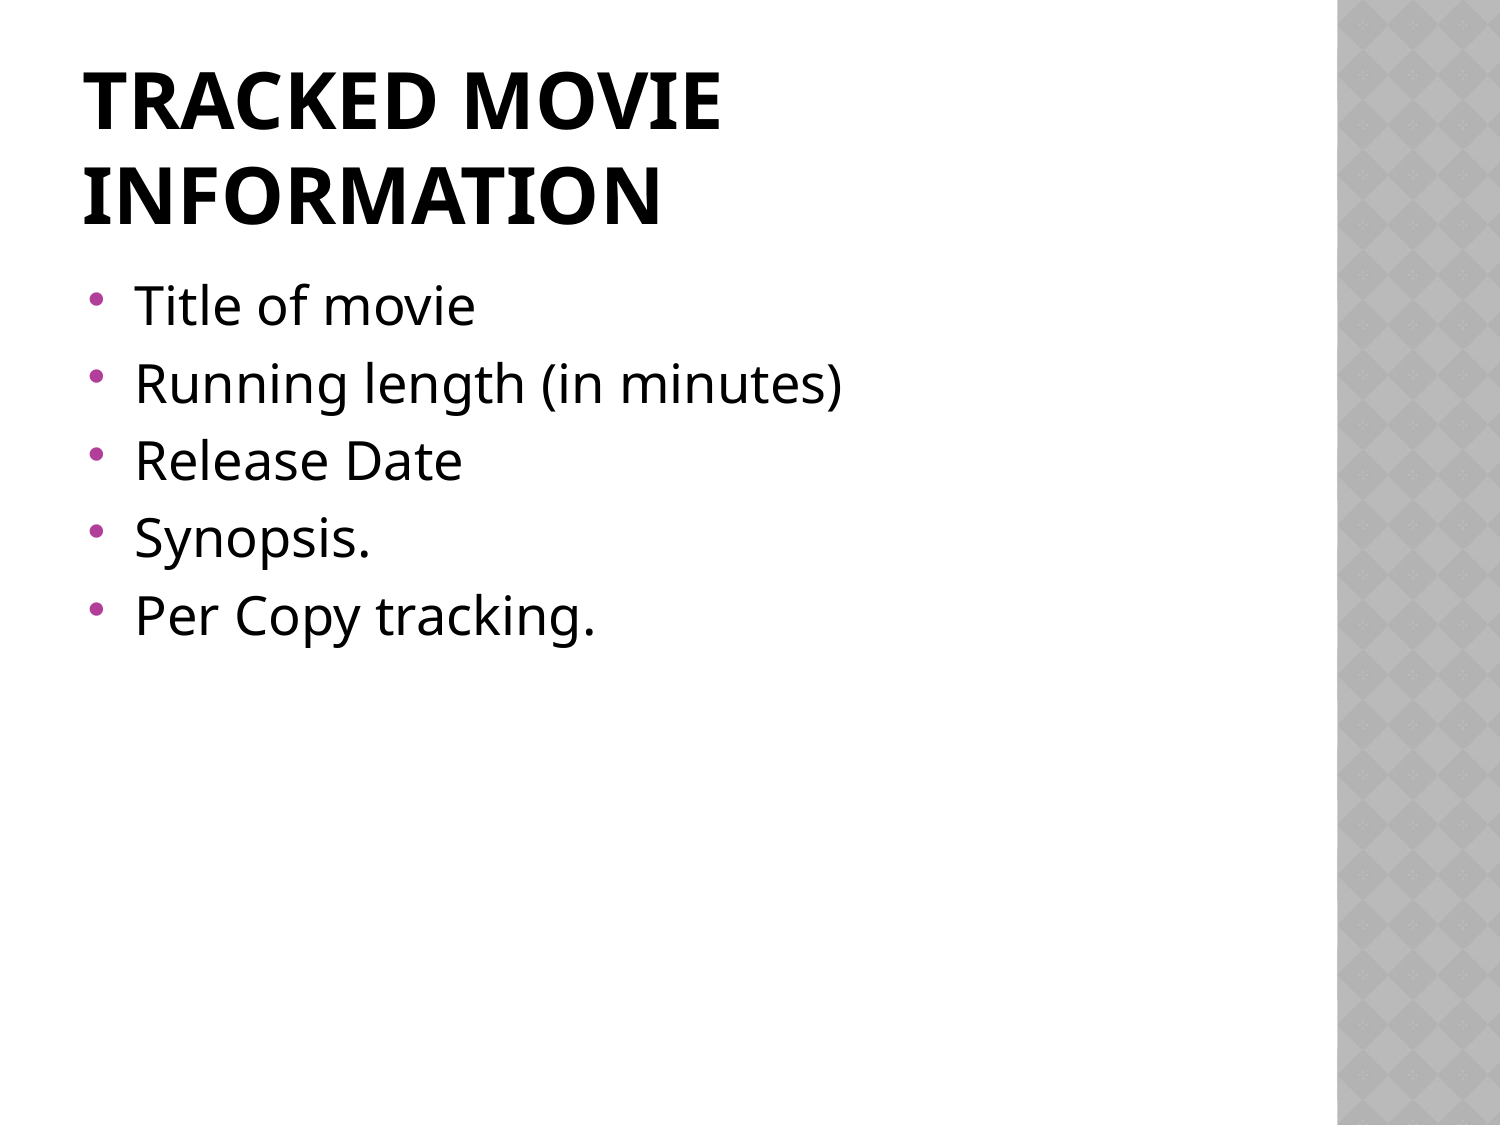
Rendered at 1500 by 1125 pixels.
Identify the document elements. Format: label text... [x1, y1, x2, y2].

list Title of movie Running length (in minutes) Release Date Synopsis. Per Copy tracking. [75, 264, 1263, 1059]
title Tracked Movie information [75, 52, 1263, 240]
